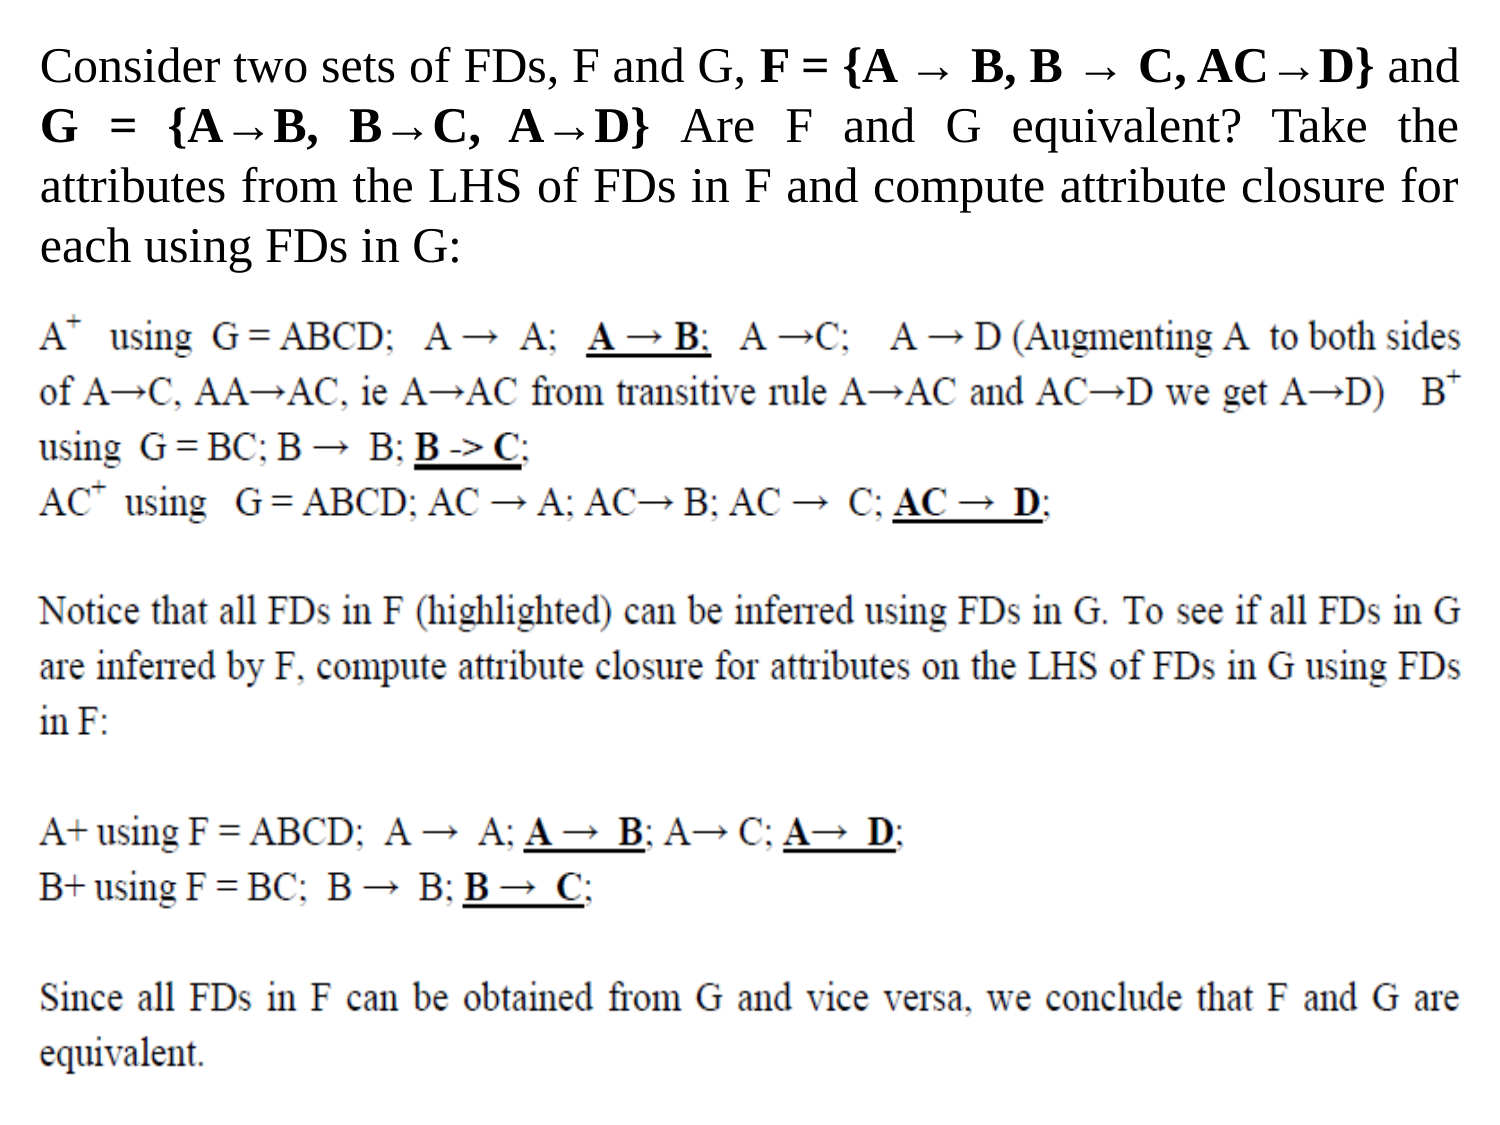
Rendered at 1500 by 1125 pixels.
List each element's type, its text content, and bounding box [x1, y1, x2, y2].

picture [24, 287, 1476, 1101]
list Consider two sets of FDs, F and G, F = {A → B, B → C, AC→D} and G = {A→B, B→C, A→D} Are F and G equivalent? Take the attributes from the LHS of FDs in F and compute attribute closure for each using FDs in G: [24, 24, 1475, 286]
